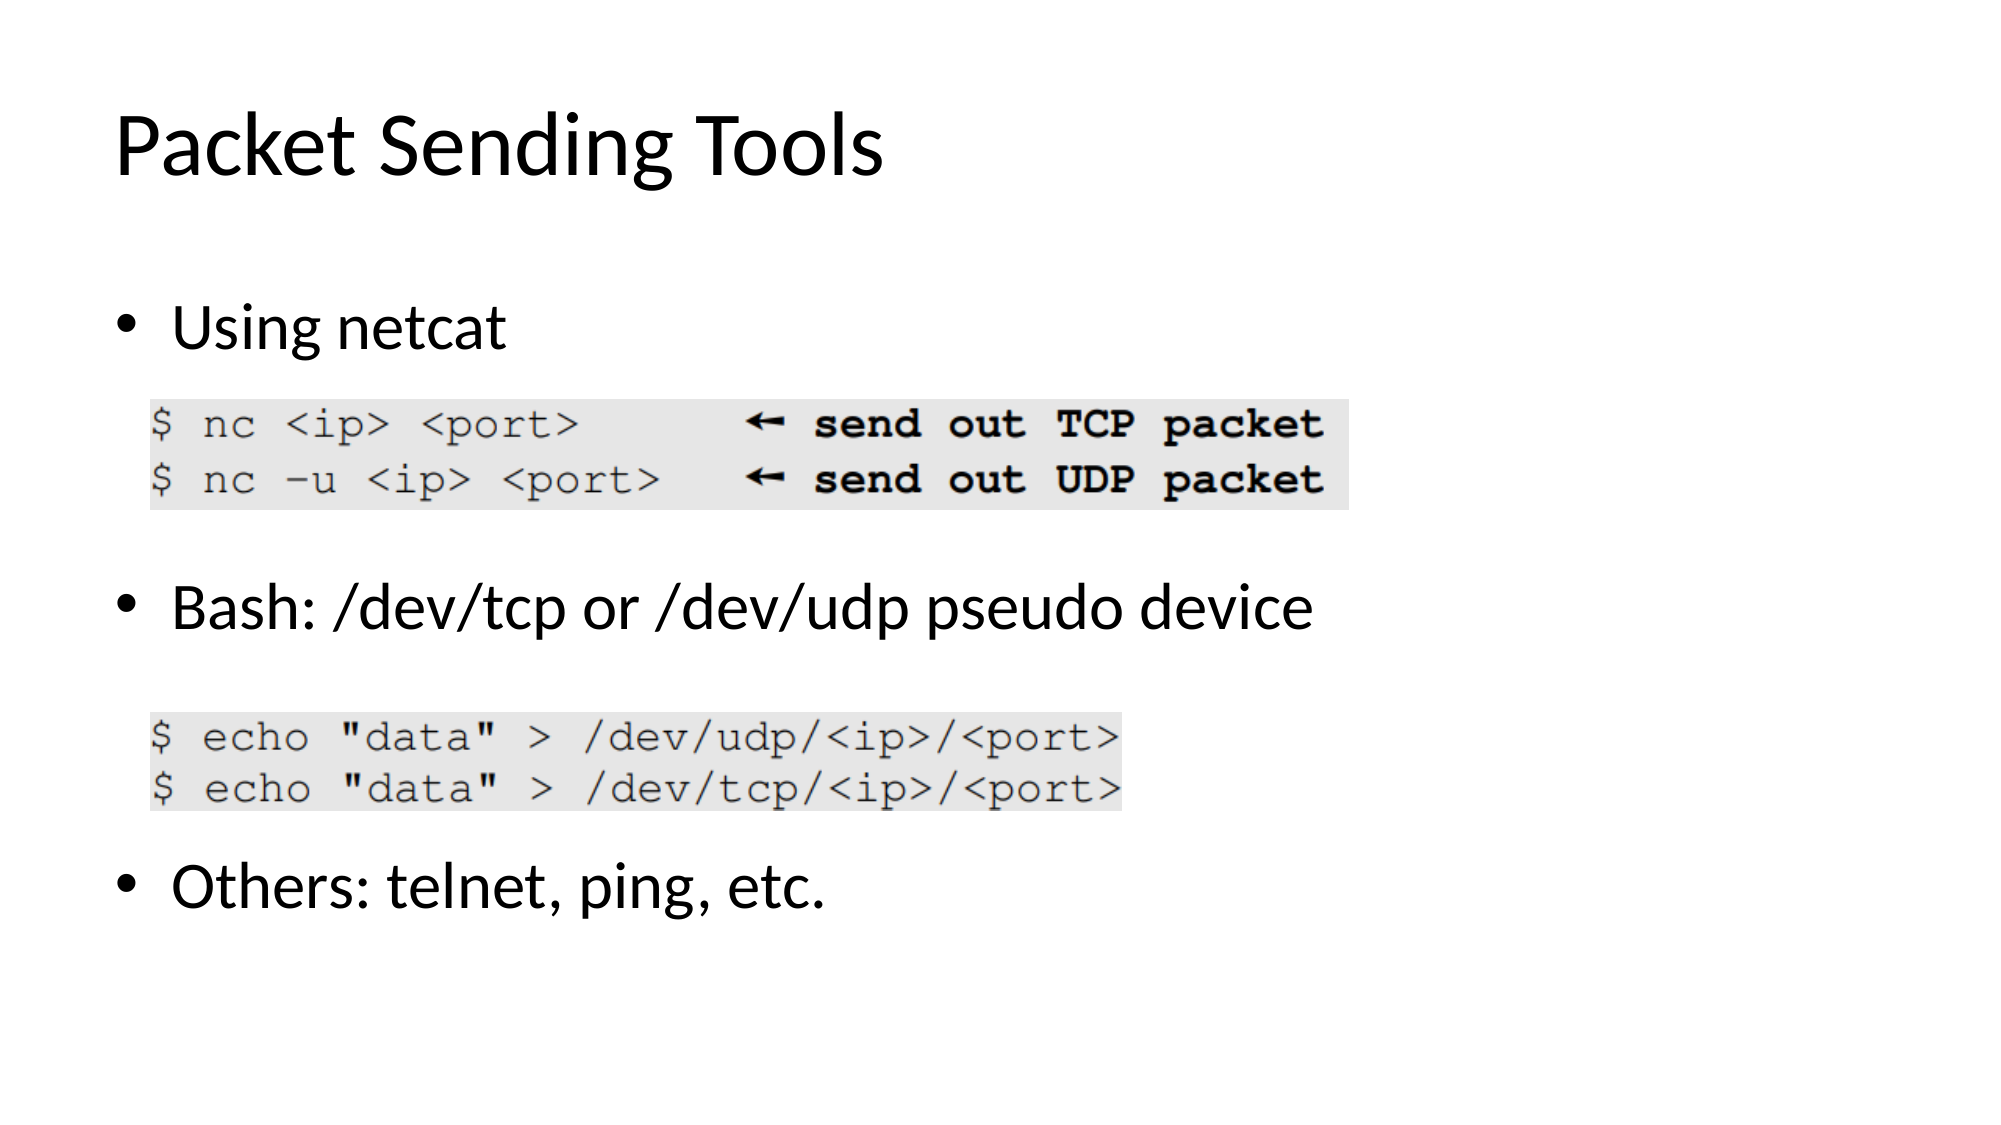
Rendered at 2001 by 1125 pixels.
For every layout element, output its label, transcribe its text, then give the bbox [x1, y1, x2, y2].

picture [149, 399, 1349, 510]
title Packet Sending Tools [99, 45, 1900, 233]
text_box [149, 711, 1123, 811]
list Using netcat Bash: /dev/tcp or /dev/udp pseudo device Others: telnet, ping, etc. [99, 275, 1900, 1018]
